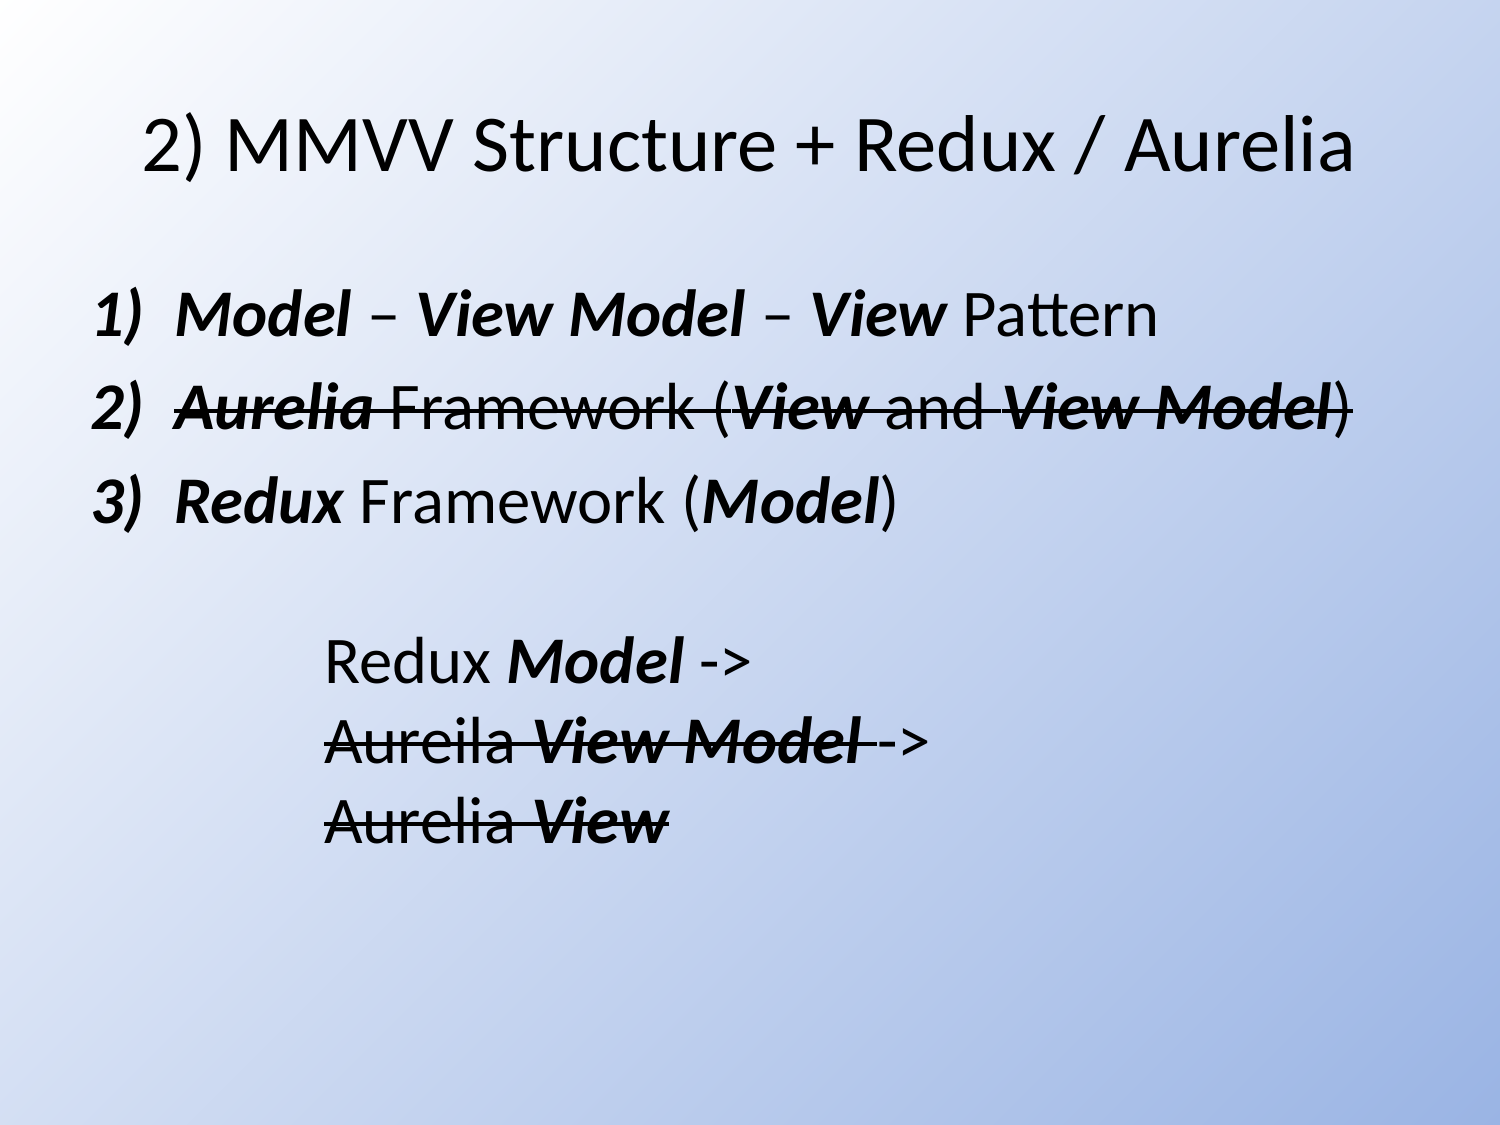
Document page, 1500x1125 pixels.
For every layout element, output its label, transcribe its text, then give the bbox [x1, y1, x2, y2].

title 2) MMVV Structure + Redux / Aurelia [75, 45, 1425, 233]
list Model – View Model – View Pattern Aurelia Framework (View and View Model) Redux Framework (Model) Redux Model -> Aureila View Model -> Aurelia View [75, 262, 1425, 1005]
